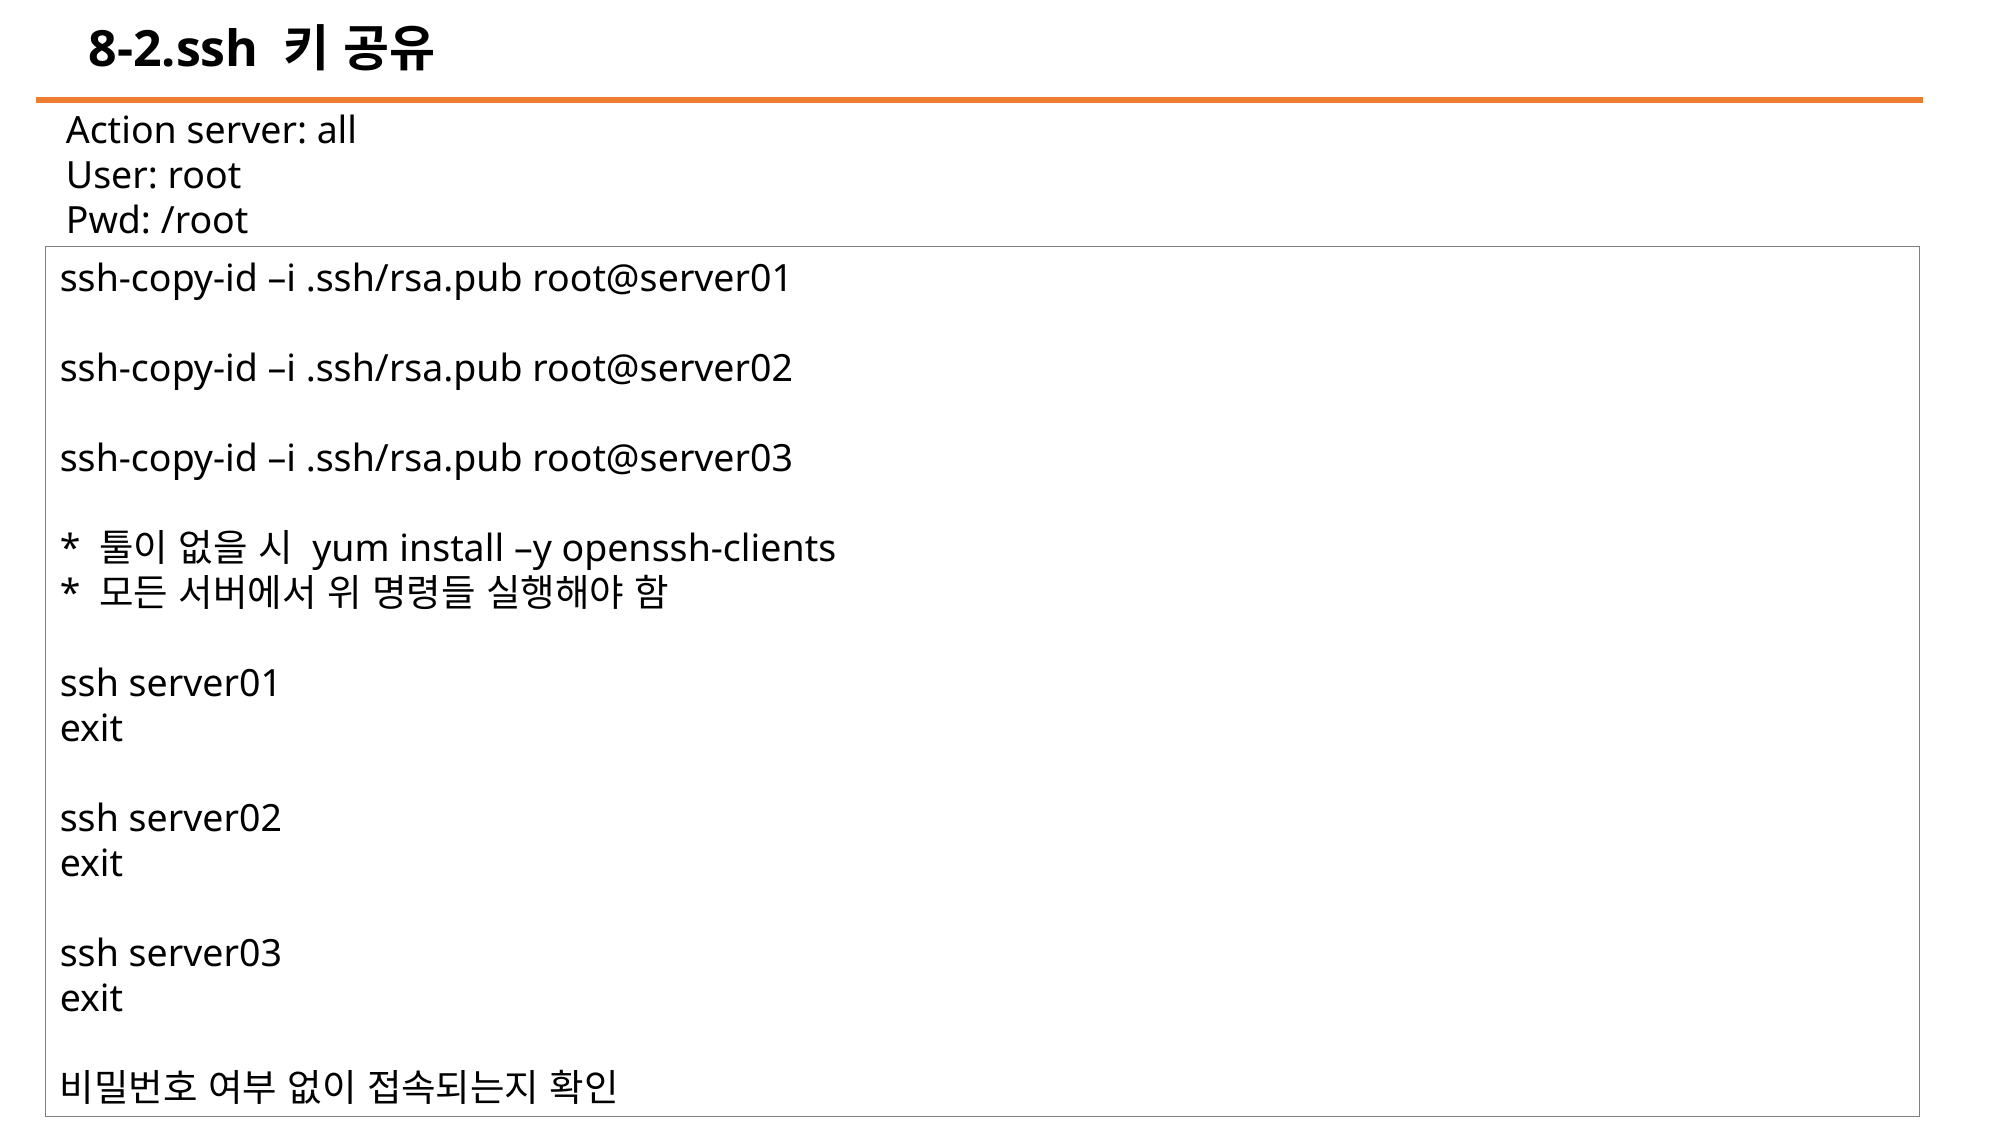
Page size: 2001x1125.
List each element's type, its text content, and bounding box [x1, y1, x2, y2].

text_box ssh-copy-id –i .ssh/rsa.pub root@server01 ssh-copy-id –i .ssh/rsa.pub root@server02 ssh-copy-id –i .ssh/rsa.pub root@server03 * 툴이 없을 시 yum install –y openssh-clients * 모든 서버에서 위 명령들 실행해야 함 ssh server01 exit ssh server02 exit ssh server03 exit 비밀번호 여부 없이 접속되는지 확인 [45, 246, 1920, 1117]
text_box 8-2.ssh 키 공유 [74, 0, 1799, 97]
text_box Action server: all User: root Pwd: /root [51, 98, 1926, 248]
